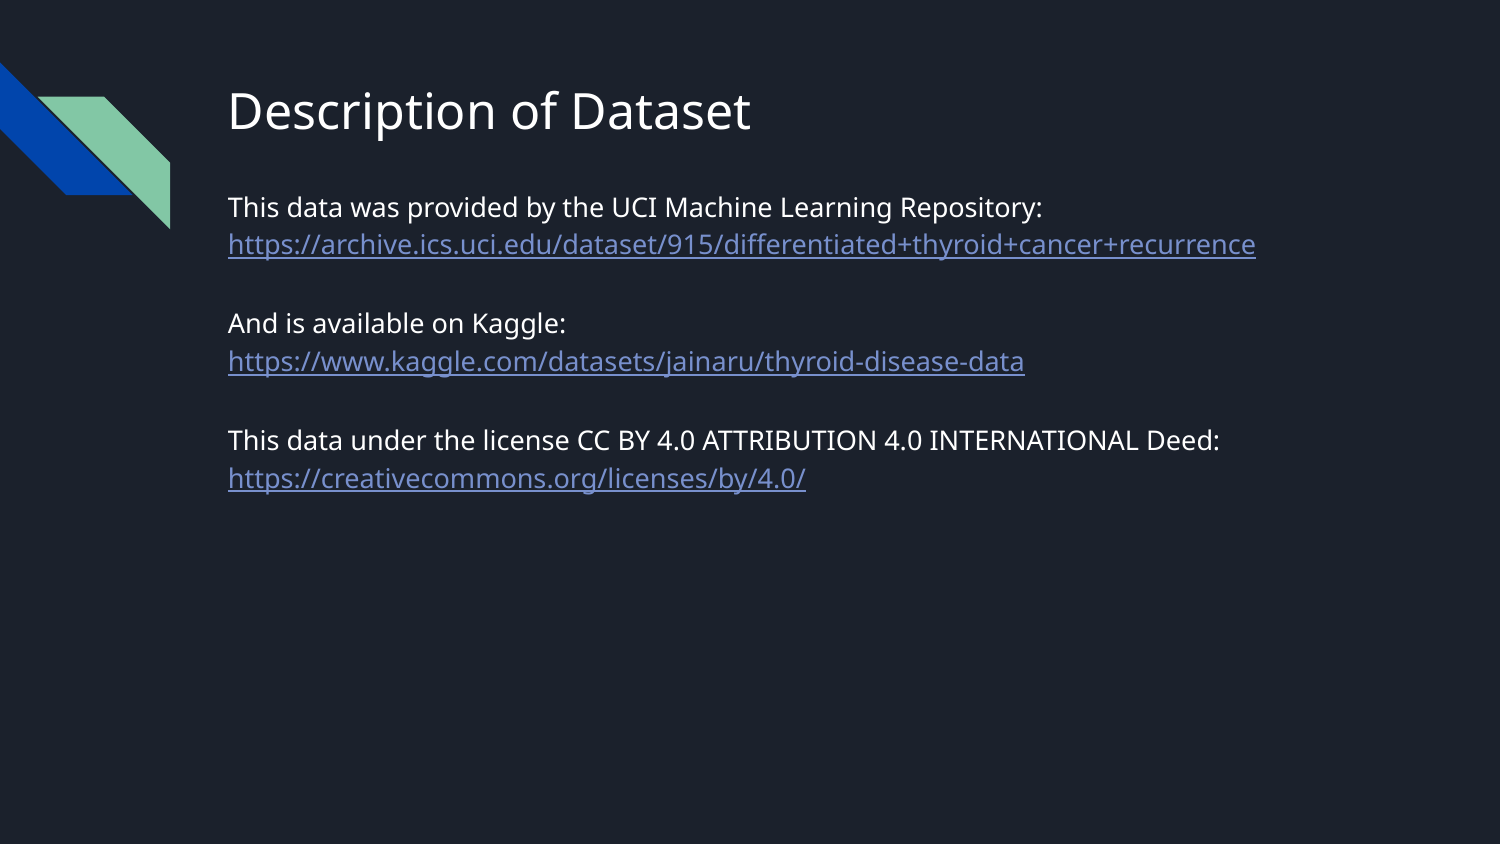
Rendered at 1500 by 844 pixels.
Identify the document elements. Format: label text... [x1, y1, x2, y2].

title Description of Dataset [212, 64, 1368, 170]
list This data was provided by the UCI Machine Learning Repository: https://archive.ics.uci.edu/dataset/915/differentiated+thyroid+cancer+recurrence And is available on Kaggle: https://www.kaggle.com/datasets/jainaru/thyroid-disease-data This data under the license CC BY 4.0 ATTRIBUTION 4.0 INTERNATIONAL Deed: https://creativecommons.org/licenses/by/4.0/ [212, 170, 1368, 735]
